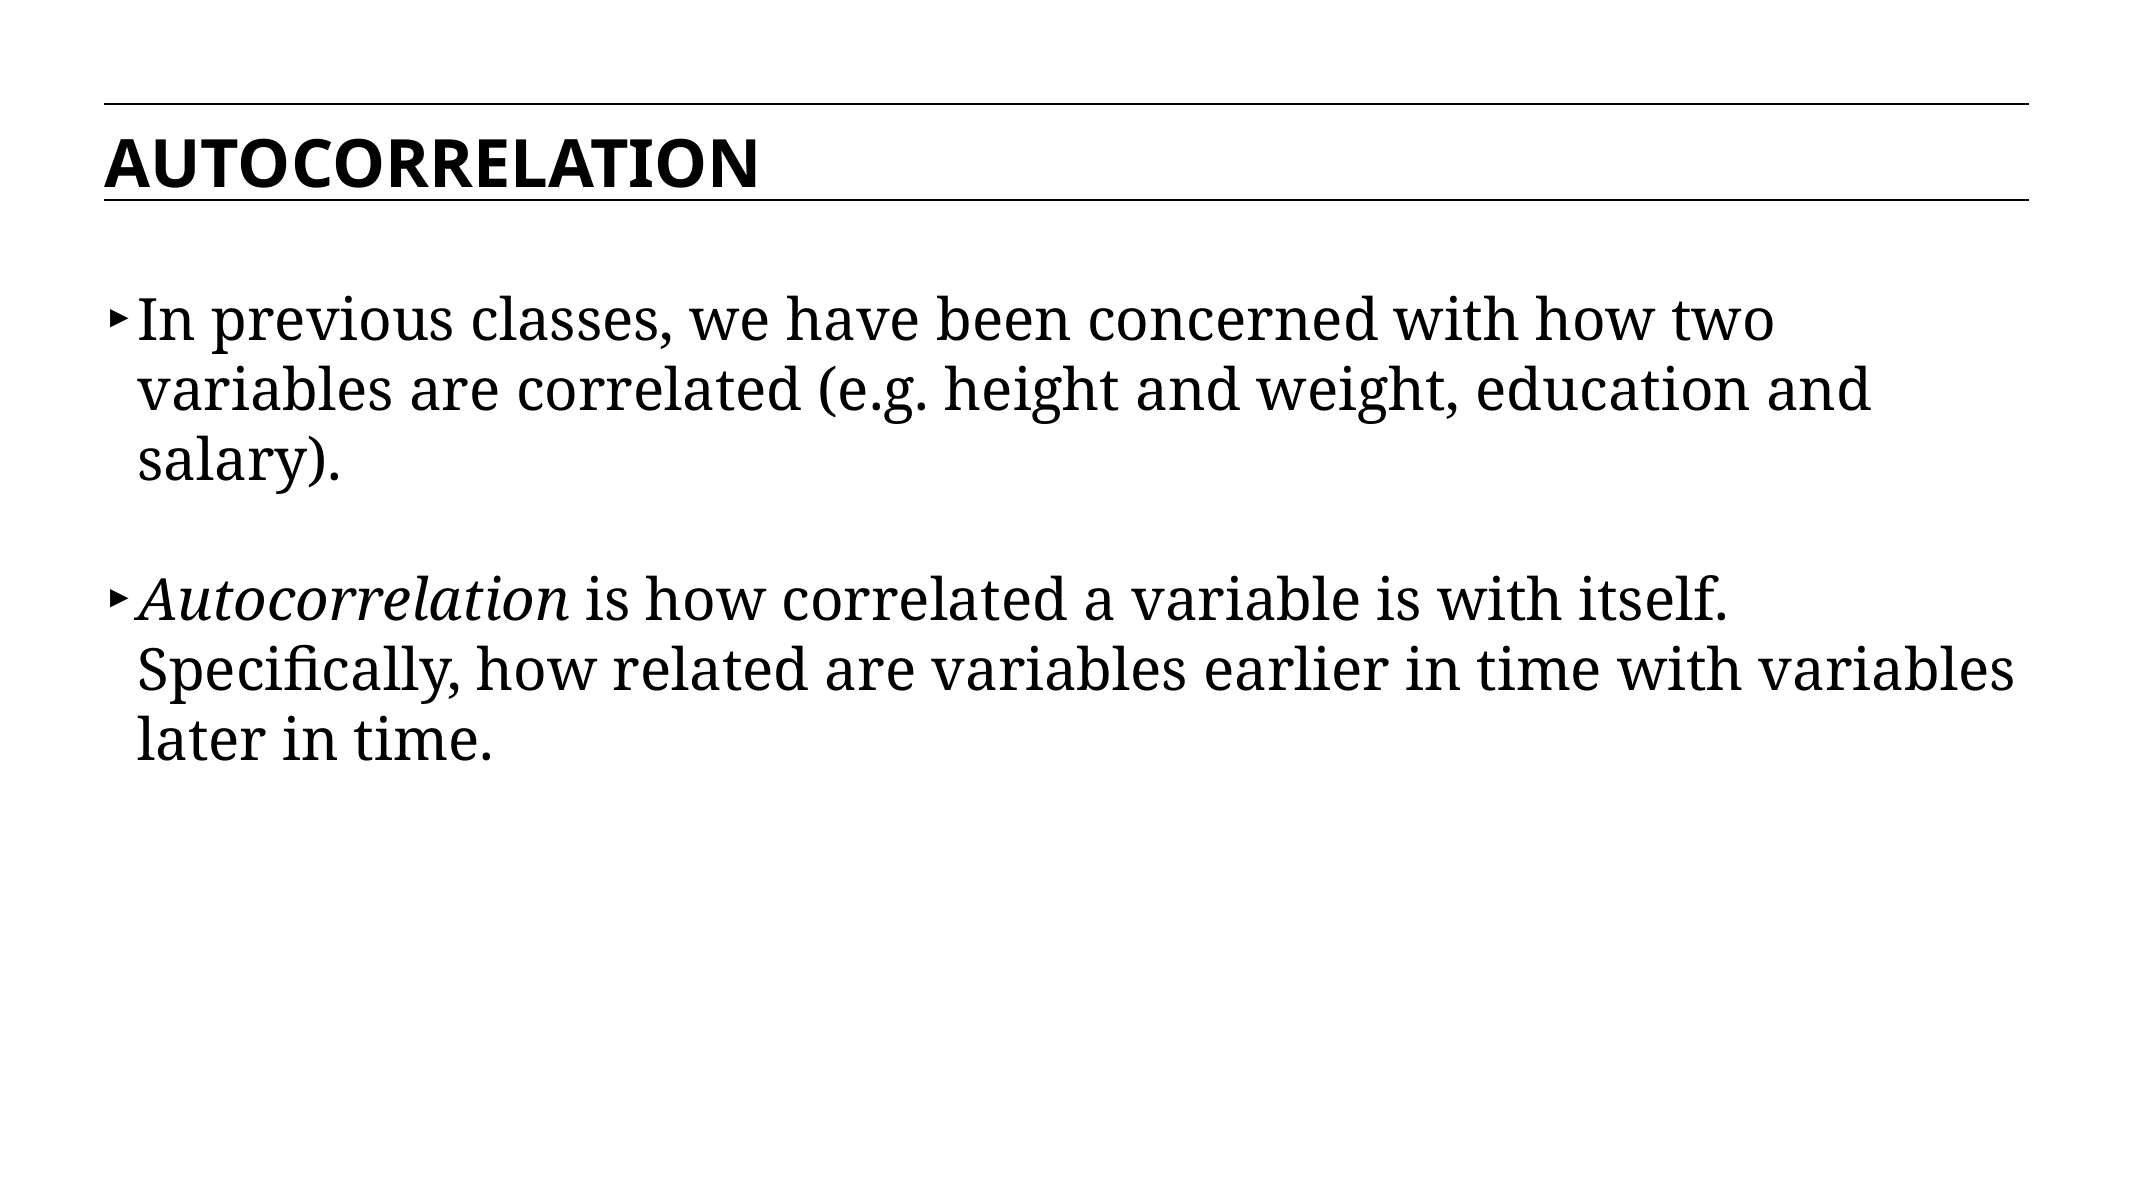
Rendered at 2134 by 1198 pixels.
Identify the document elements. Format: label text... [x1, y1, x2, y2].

text_box AUTOCORRELATION [104, 120, 2030, 192]
list In previous classes, we have been concerned with how two variables are correlated (e.g. height and weight, education and salary). Autocorrelation is how correlated a variable is with itself. Specifically, how related are variables earlier in time with variables later in time. [104, 212, 2030, 837]
